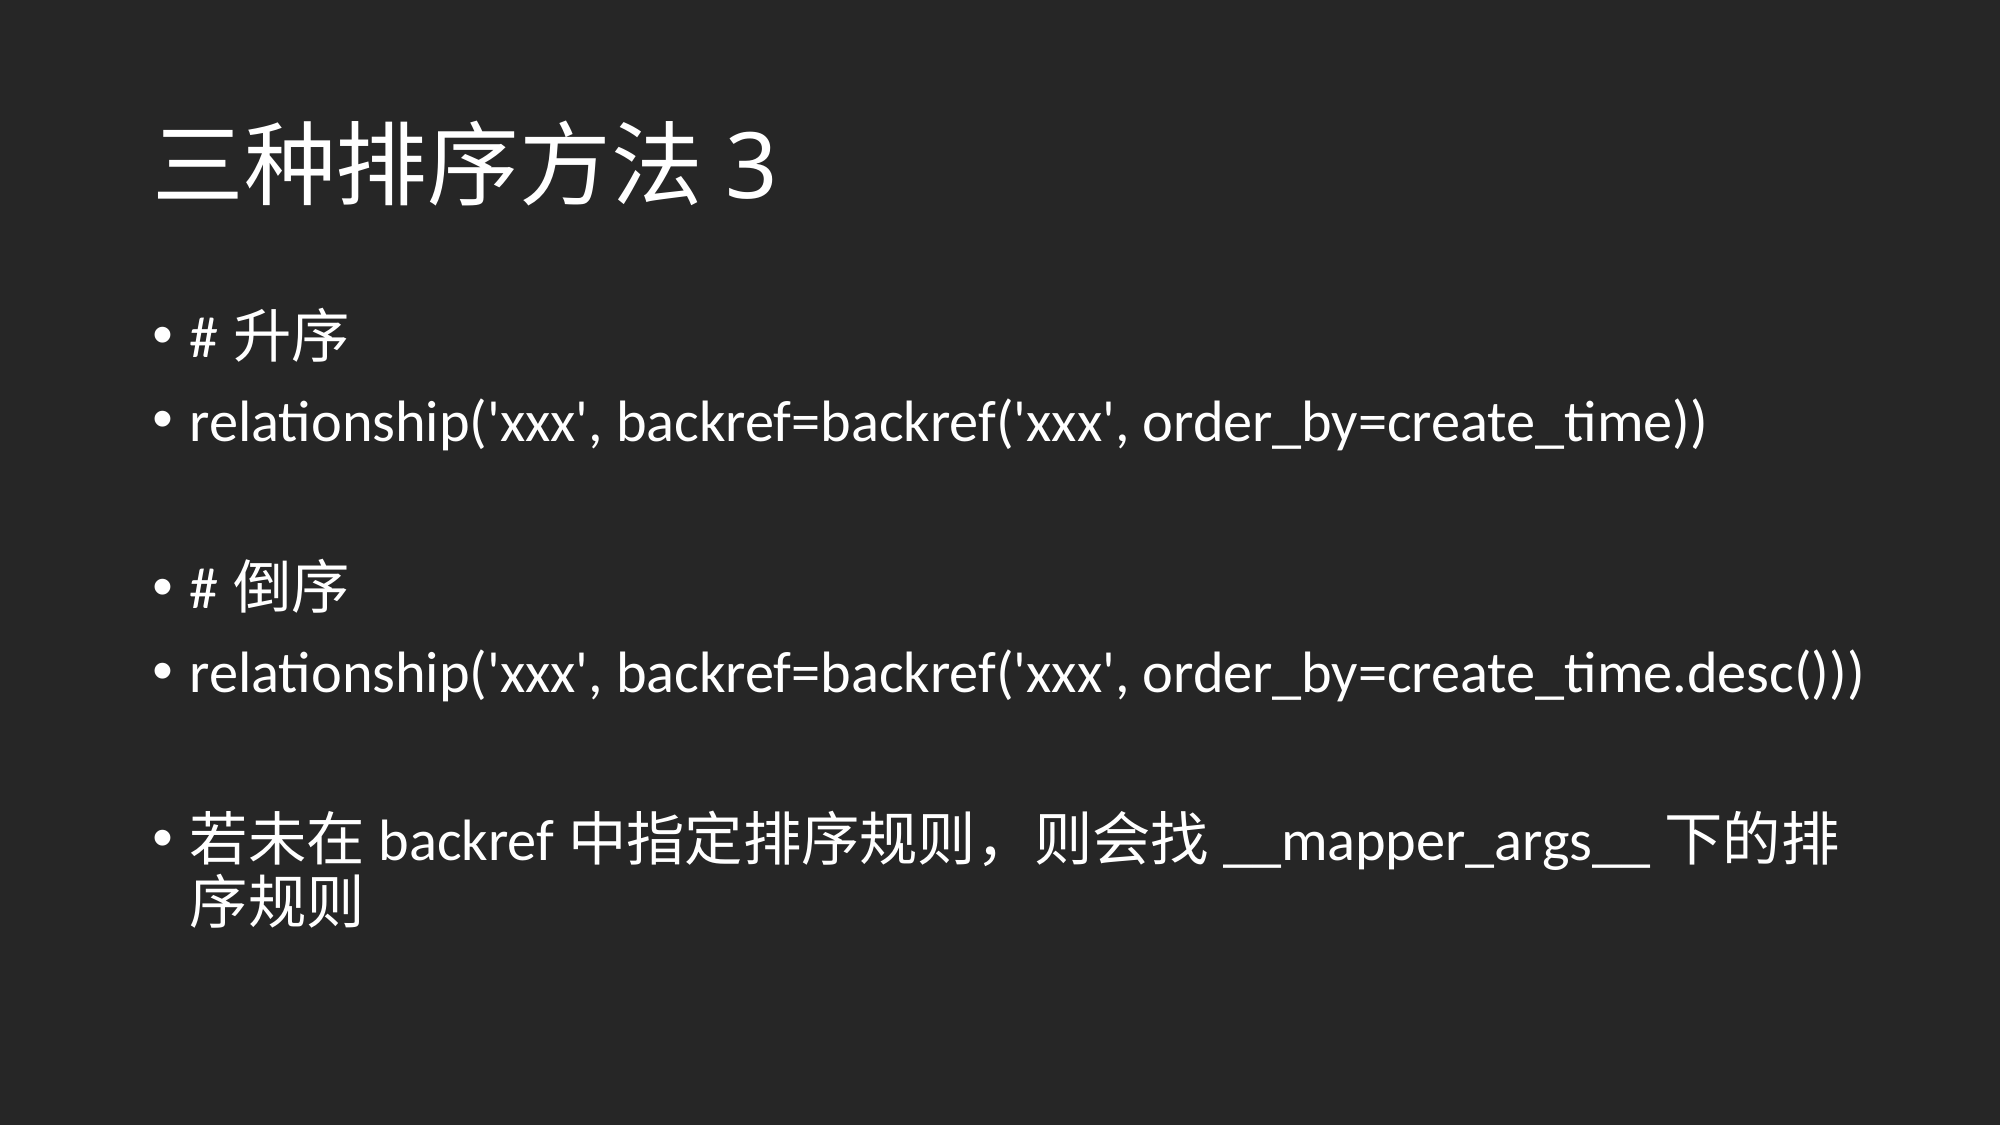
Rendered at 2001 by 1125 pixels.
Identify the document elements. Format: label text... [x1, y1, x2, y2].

list #升序 relationship('xxx', backref=backref('xxx', order_by=create_time)) #倒序 relationship('xxx', backref=backref('xxx', order_by=create_time.desc())) 若未在backref中指定排序规则，则会找__mapper_args__下的排序规则 [137, 299, 1884, 1038]
title 三种排序方法3 [137, 59, 1863, 278]
